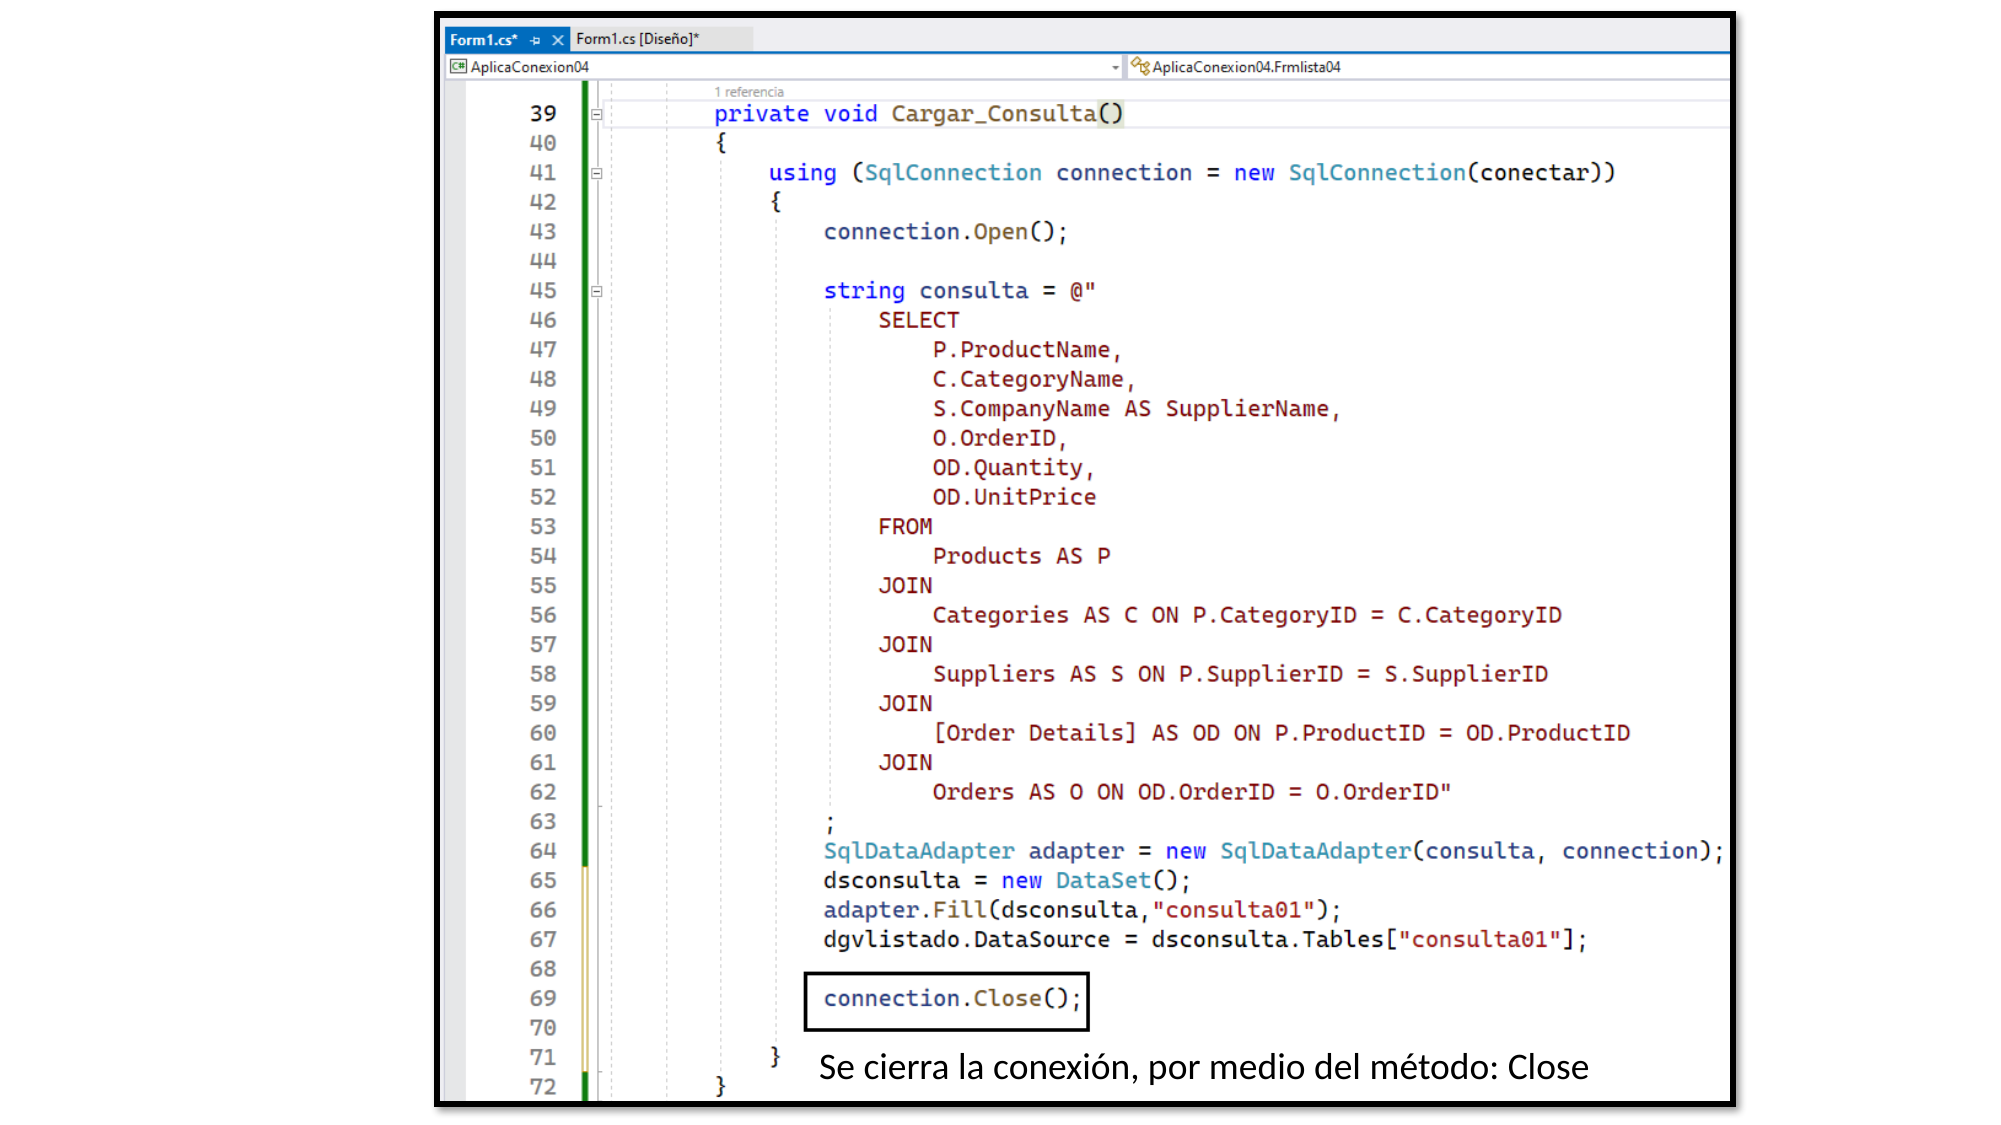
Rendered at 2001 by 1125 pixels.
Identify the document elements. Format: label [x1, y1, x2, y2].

picture [439, 17, 1730, 1102]
